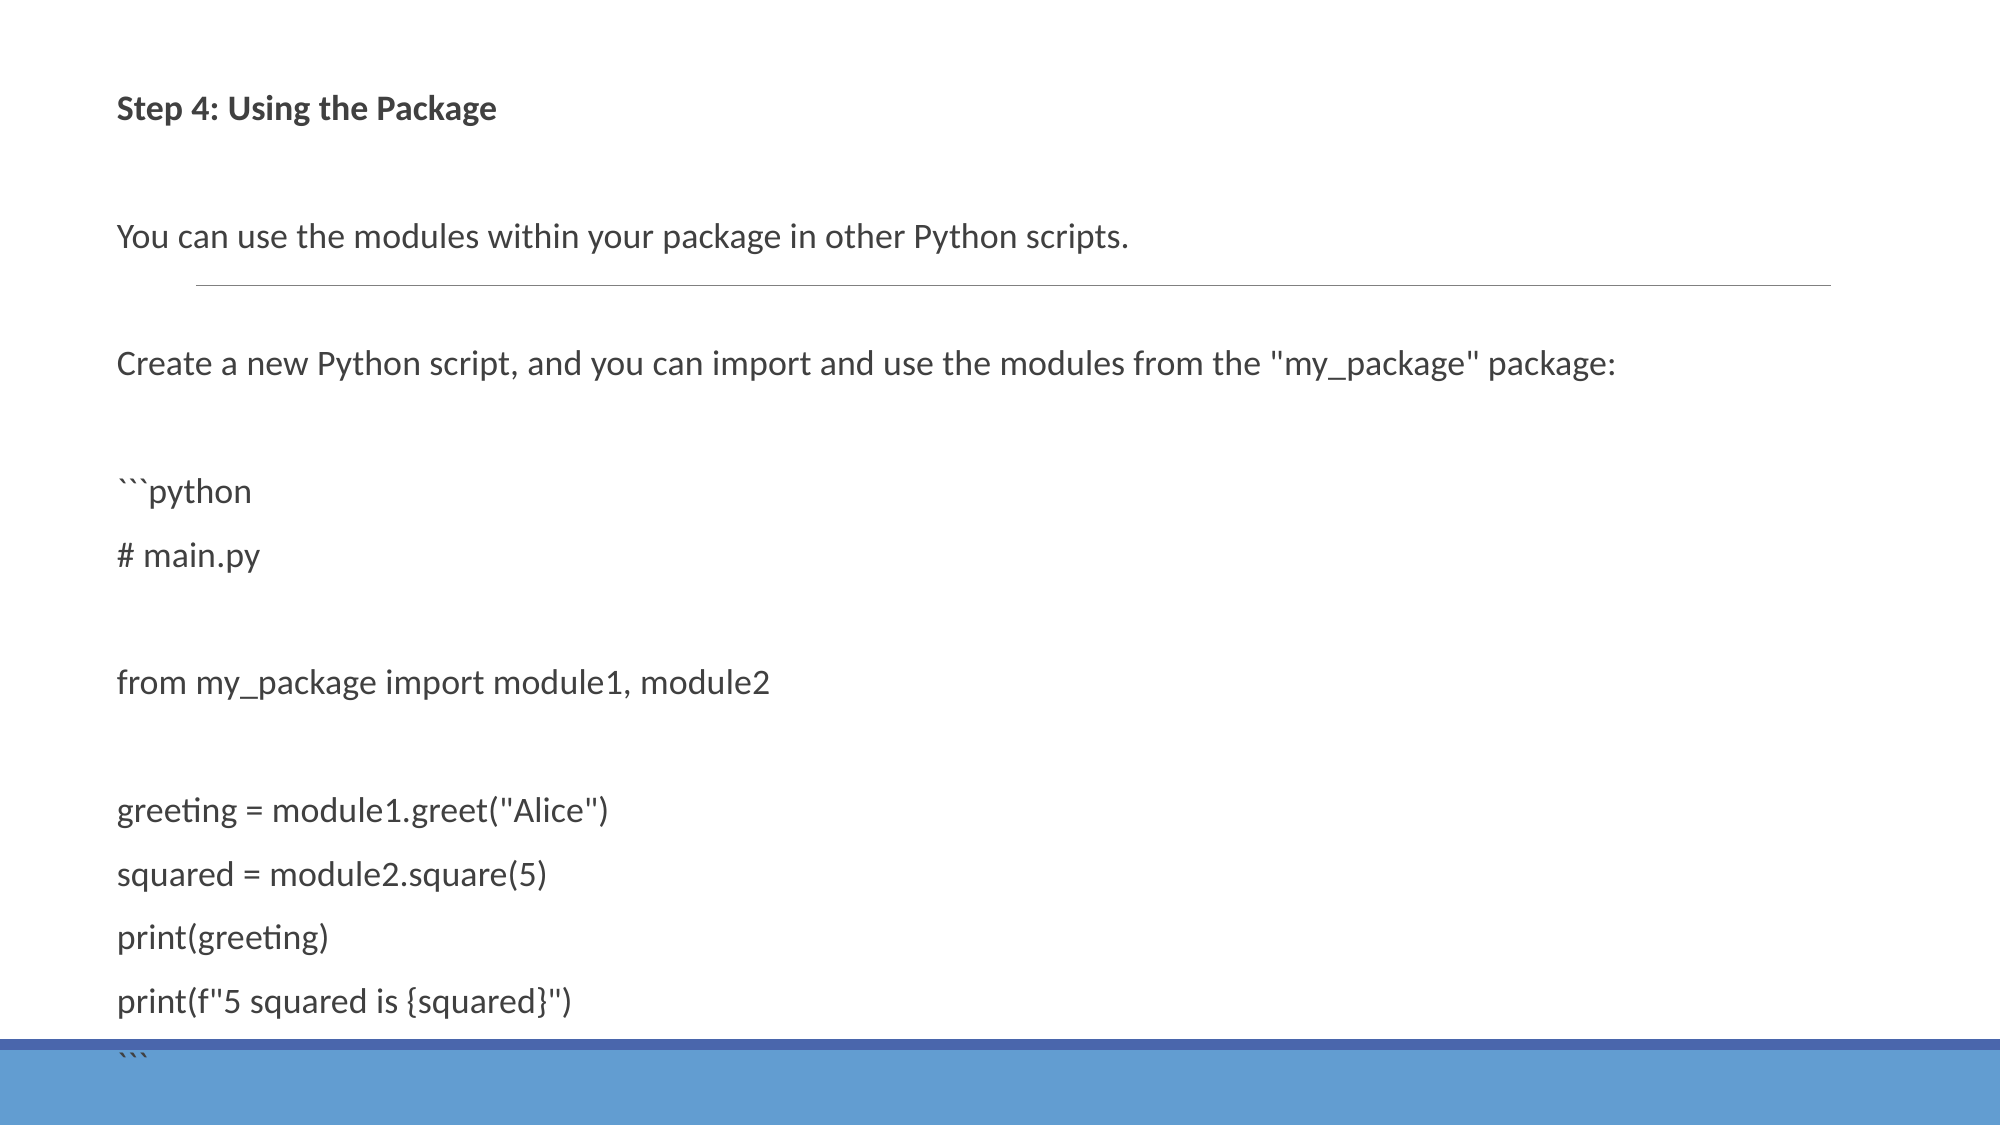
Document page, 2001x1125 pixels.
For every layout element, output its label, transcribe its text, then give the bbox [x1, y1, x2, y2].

list Step 4: Using the Package You can use the modules within your package in other Python scripts. Create a new Python script, and you can import and use the modules from the "my_package" package: ```python # main.py from my_package import module1, module2 greeting = module1.greet("Alice") squared = module2.square(5) print(greeting) print(f"5 squared is {squared}") ``` [116, 82, 2000, 1098]
